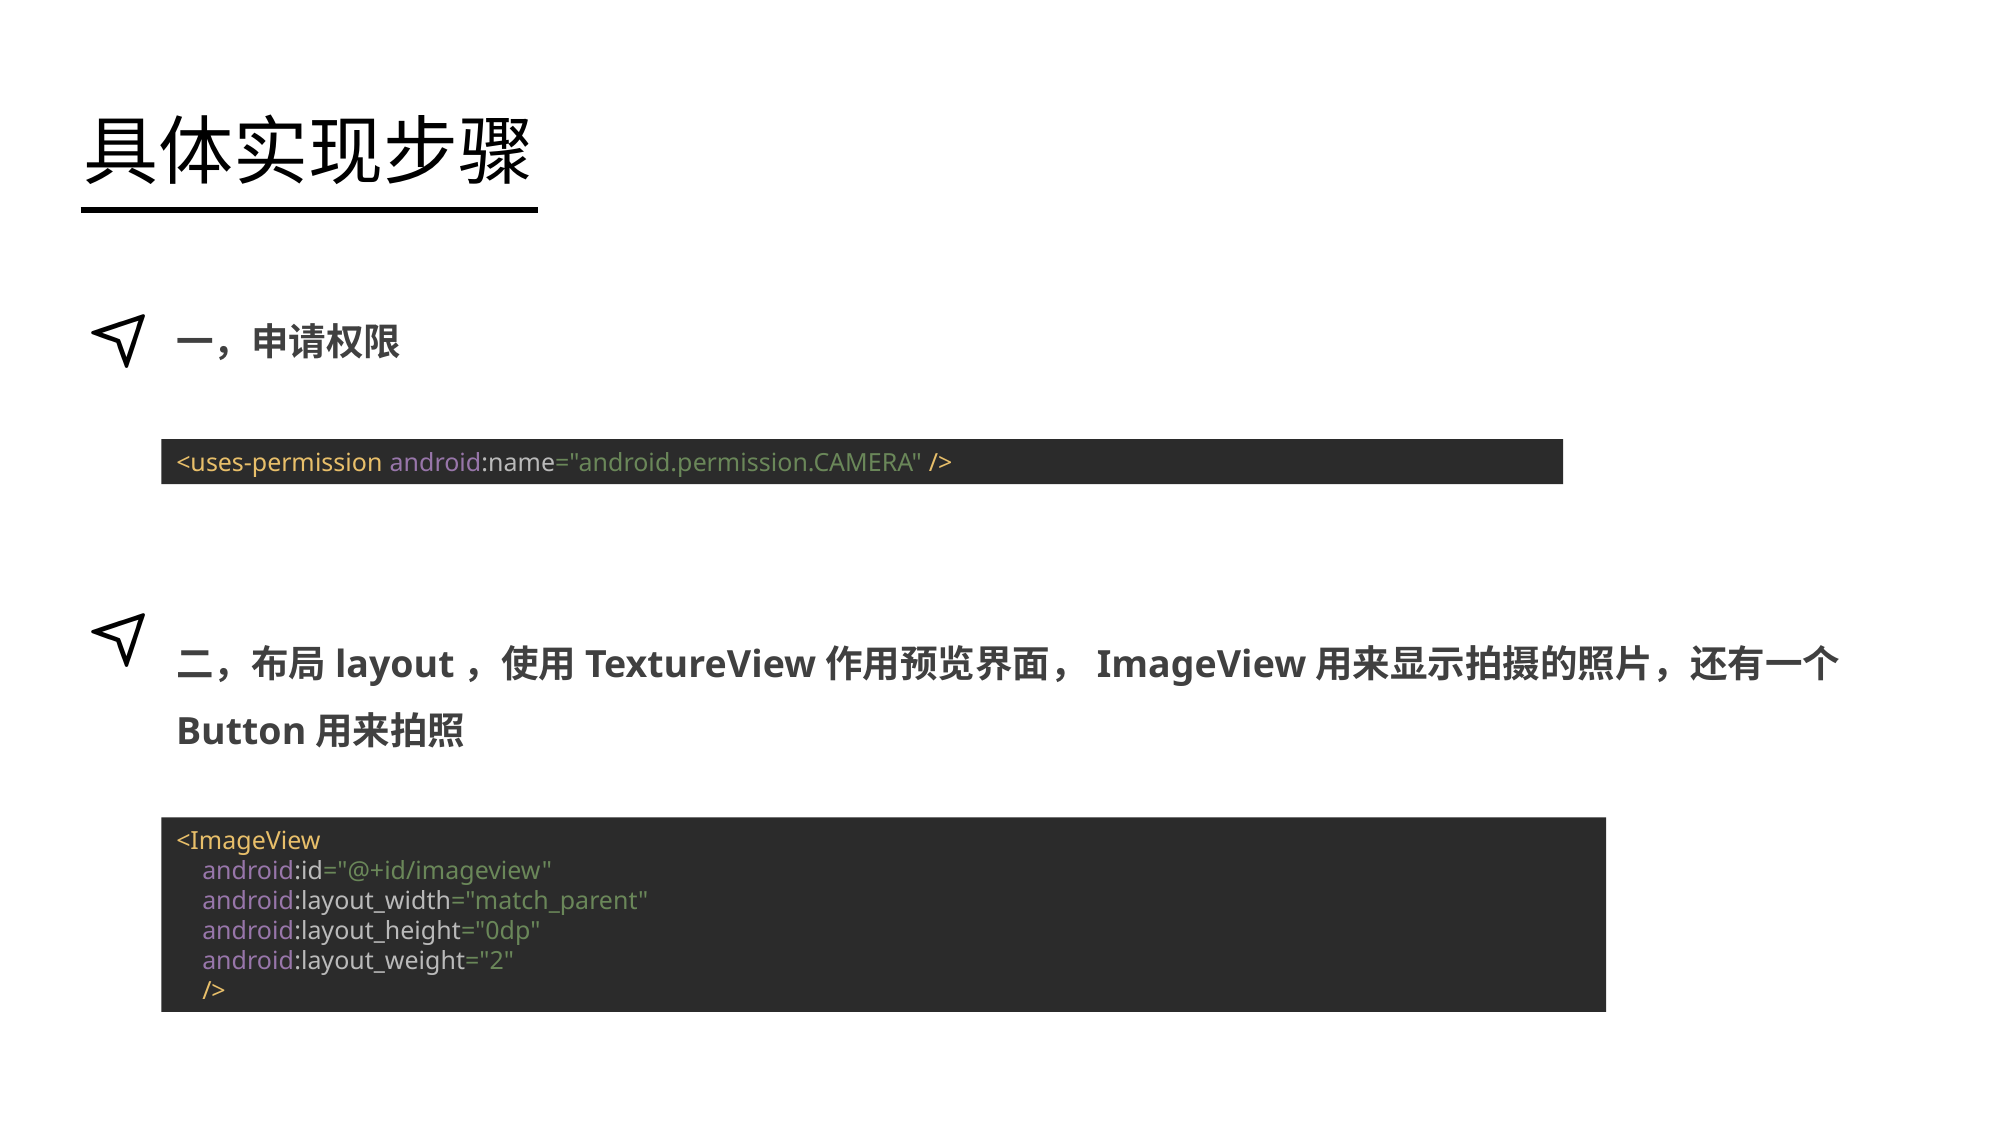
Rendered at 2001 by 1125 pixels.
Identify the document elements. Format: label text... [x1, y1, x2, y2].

text_box <ImageView android:id="@+id/imageview" android:layout_width="match_parent" android:layout_height="0dp" android:layout_weight="2" /> [161, 817, 1607, 1012]
title 具体实现步骤 [68, 89, 825, 220]
text_box <uses-permission android:name="android.permission.CAMERA" /> [161, 439, 1564, 485]
text_box 一，申请权限 [161, 310, 494, 371]
text_box 二，布局layout，使用TextureView作用预览界面，ImageView用来显示拍摄的照片，还有一个Button用来拍照 [161, 610, 1876, 760]
picture [80, 303, 156, 379]
picture [80, 602, 156, 678]
